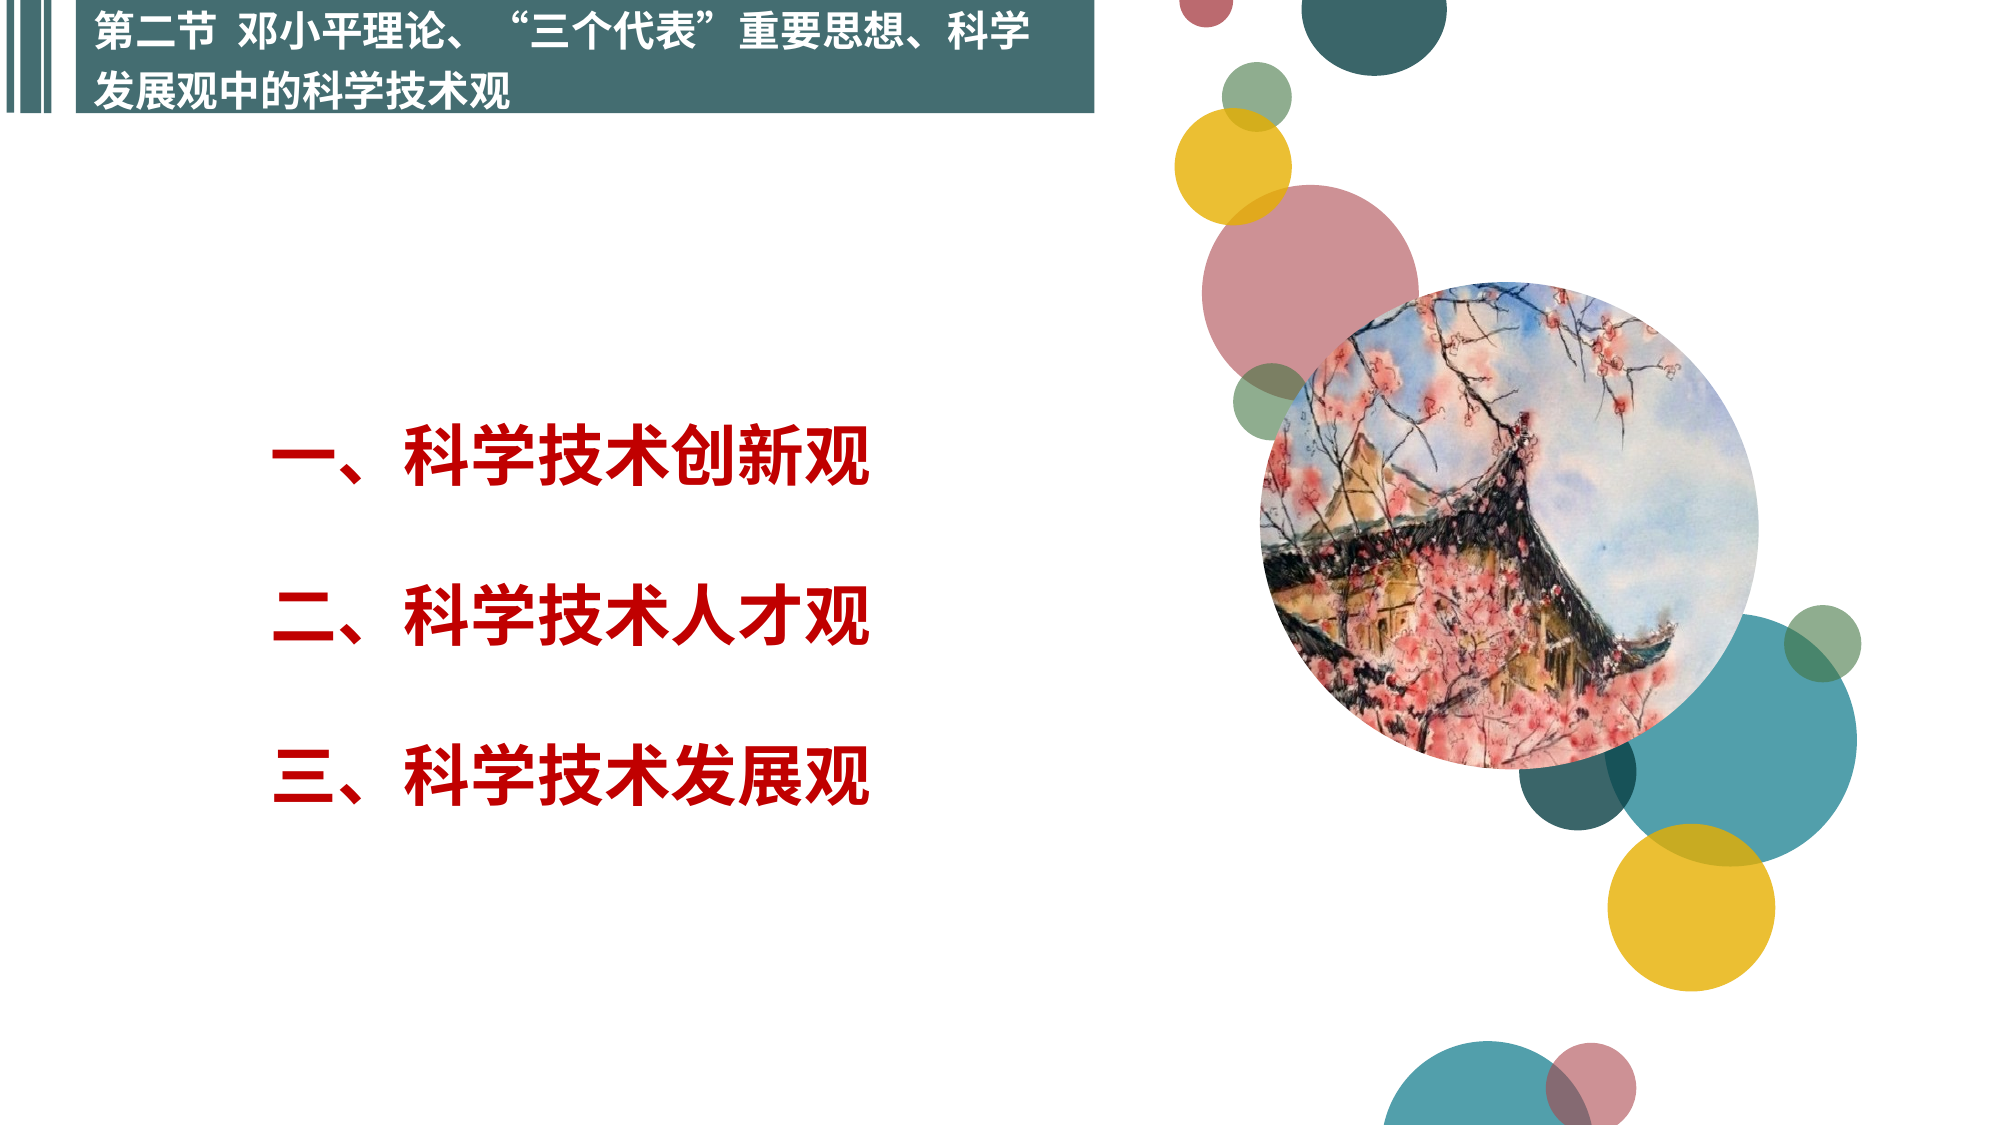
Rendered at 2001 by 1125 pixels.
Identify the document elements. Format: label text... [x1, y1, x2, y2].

list 第二节 邓小平理论、“三个代表”重要思想、科学发展观中的科学技术观 [78, 0, 1086, 110]
picture [1259, 282, 1759, 770]
list 一、科学技术创新观 二、科学技术人才观 三、科学技术发展观 [255, 326, 1012, 802]
